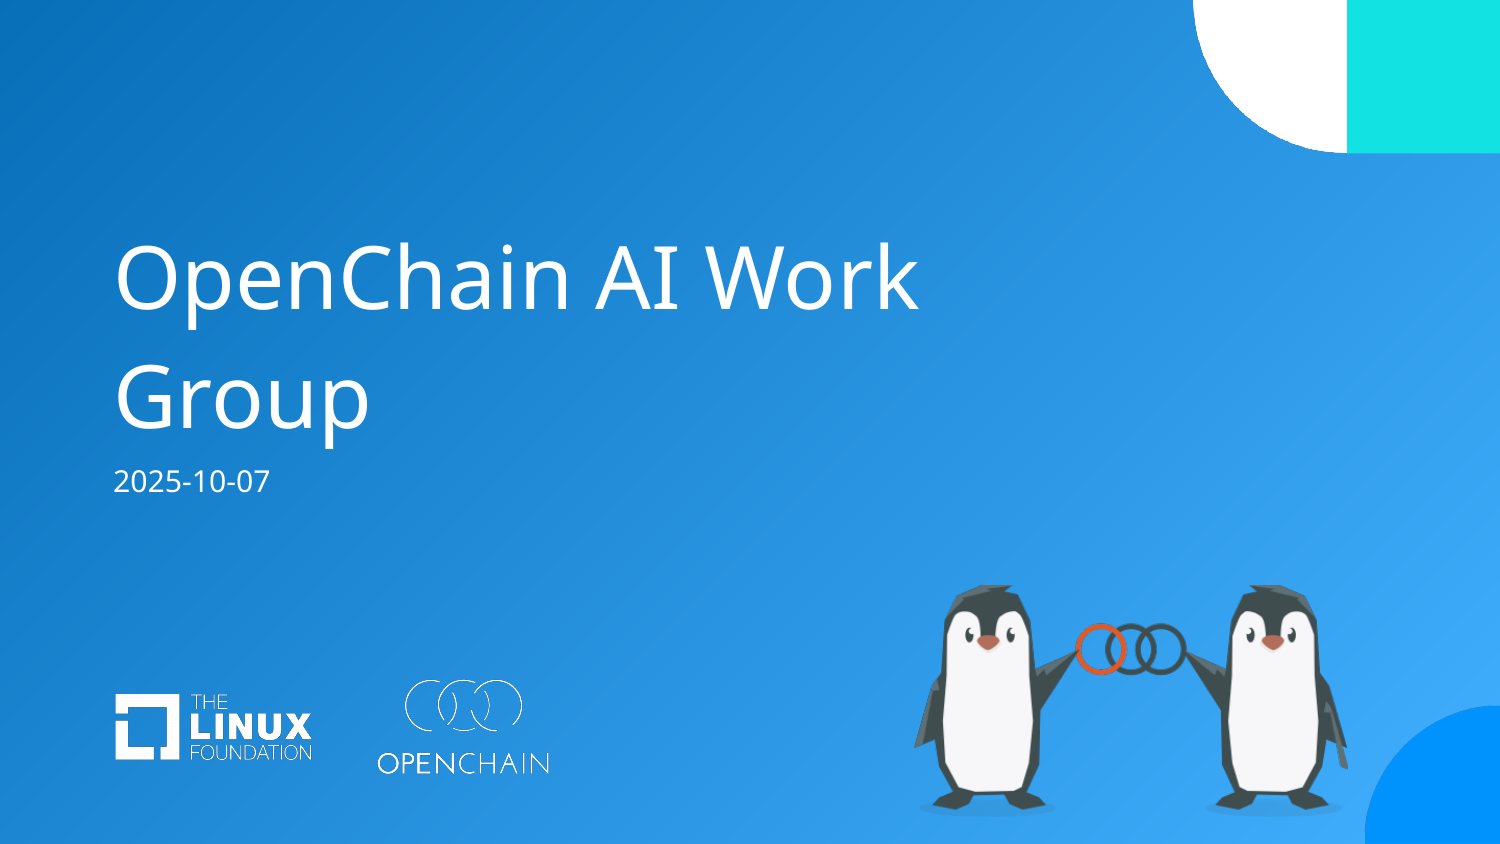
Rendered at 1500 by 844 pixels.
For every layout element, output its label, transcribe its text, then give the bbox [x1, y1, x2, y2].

subtitle 2025-10-07 [98, 445, 1447, 517]
picture [1193, 0, 1347, 153]
picture [374, 676, 552, 778]
title OpenChain AI Work Group [98, 201, 1006, 445]
picture [115, 694, 312, 760]
picture [1365, 706, 1500, 844]
picture [914, 585, 1348, 817]
